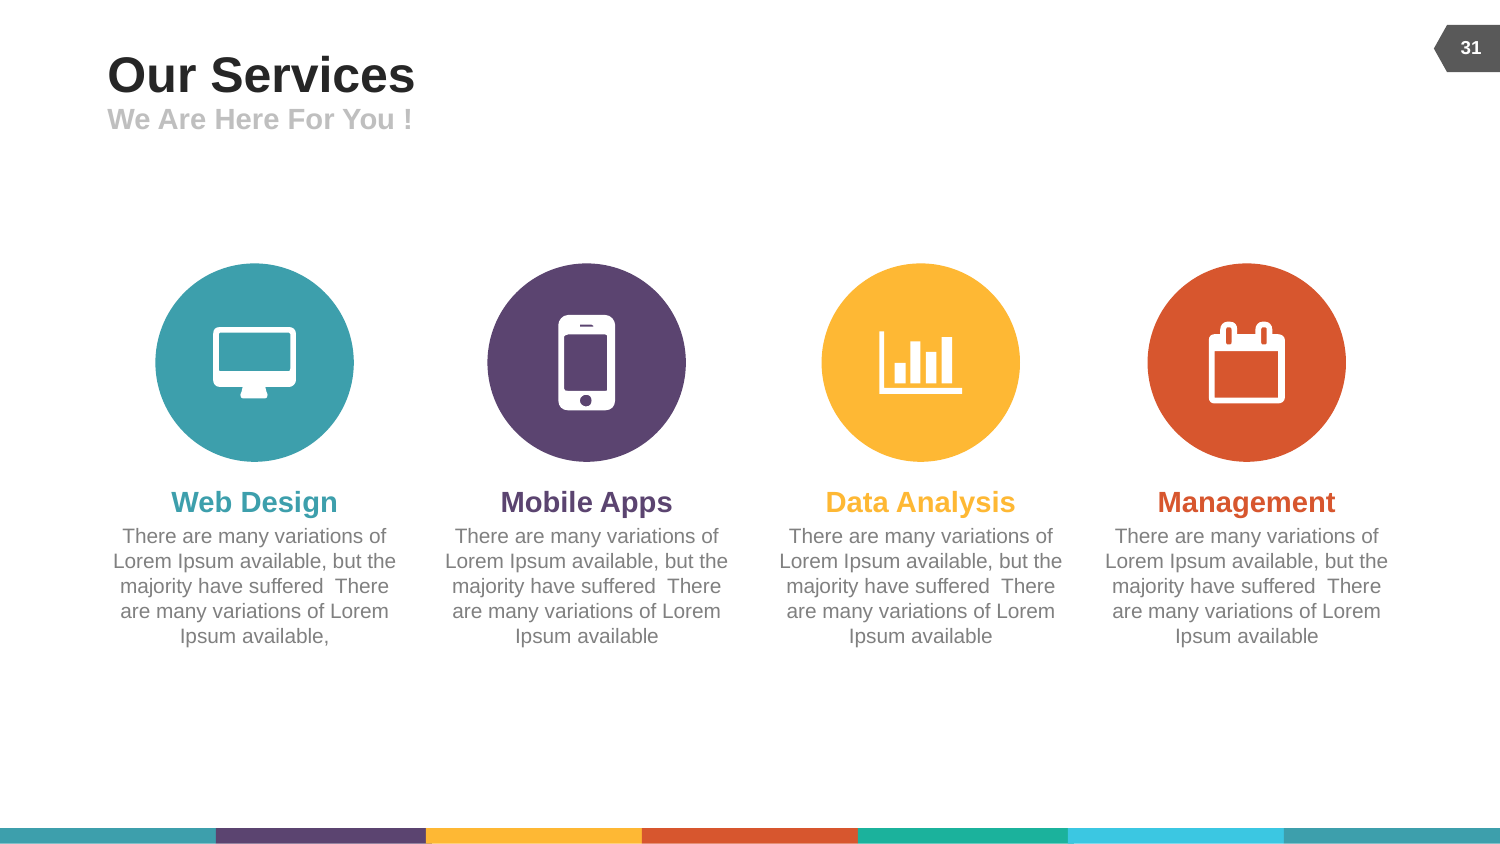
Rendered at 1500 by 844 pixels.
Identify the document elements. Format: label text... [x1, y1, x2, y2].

text_box [485, 261, 688, 464]
text_box [1145, 261, 1349, 464]
text_box [879, 331, 963, 394]
text_box Mobile Apps There are many variations of Lorem Ipsum available, but the majority have suffered There are many variations of Lorem Ipsum available [421, 476, 753, 656]
title Our Services [107, 43, 1033, 102]
list We Are Here For You ! [107, 101, 783, 135]
text_box [213, 327, 296, 399]
text_box Data Analysis There are many variations of Lorem Ipsum available, but the majority have suffered There are many variations of Lorem Ipsum available [756, 476, 1085, 656]
text_box [1208, 321, 1285, 404]
text_box [558, 314, 616, 411]
text_box [153, 261, 356, 464]
text_box Web Design There are many variations of Lorem Ipsum available, but the majority have suffered There are many variations of Lorem Ipsum available, [92, 476, 417, 656]
text_box [819, 261, 1023, 464]
slide_number 31 [1439, 24, 1500, 70]
text_box Management There are many variations of Lorem Ipsum available, but the majority have suffered There are many variations of Lorem Ipsum available [1089, 476, 1404, 656]
